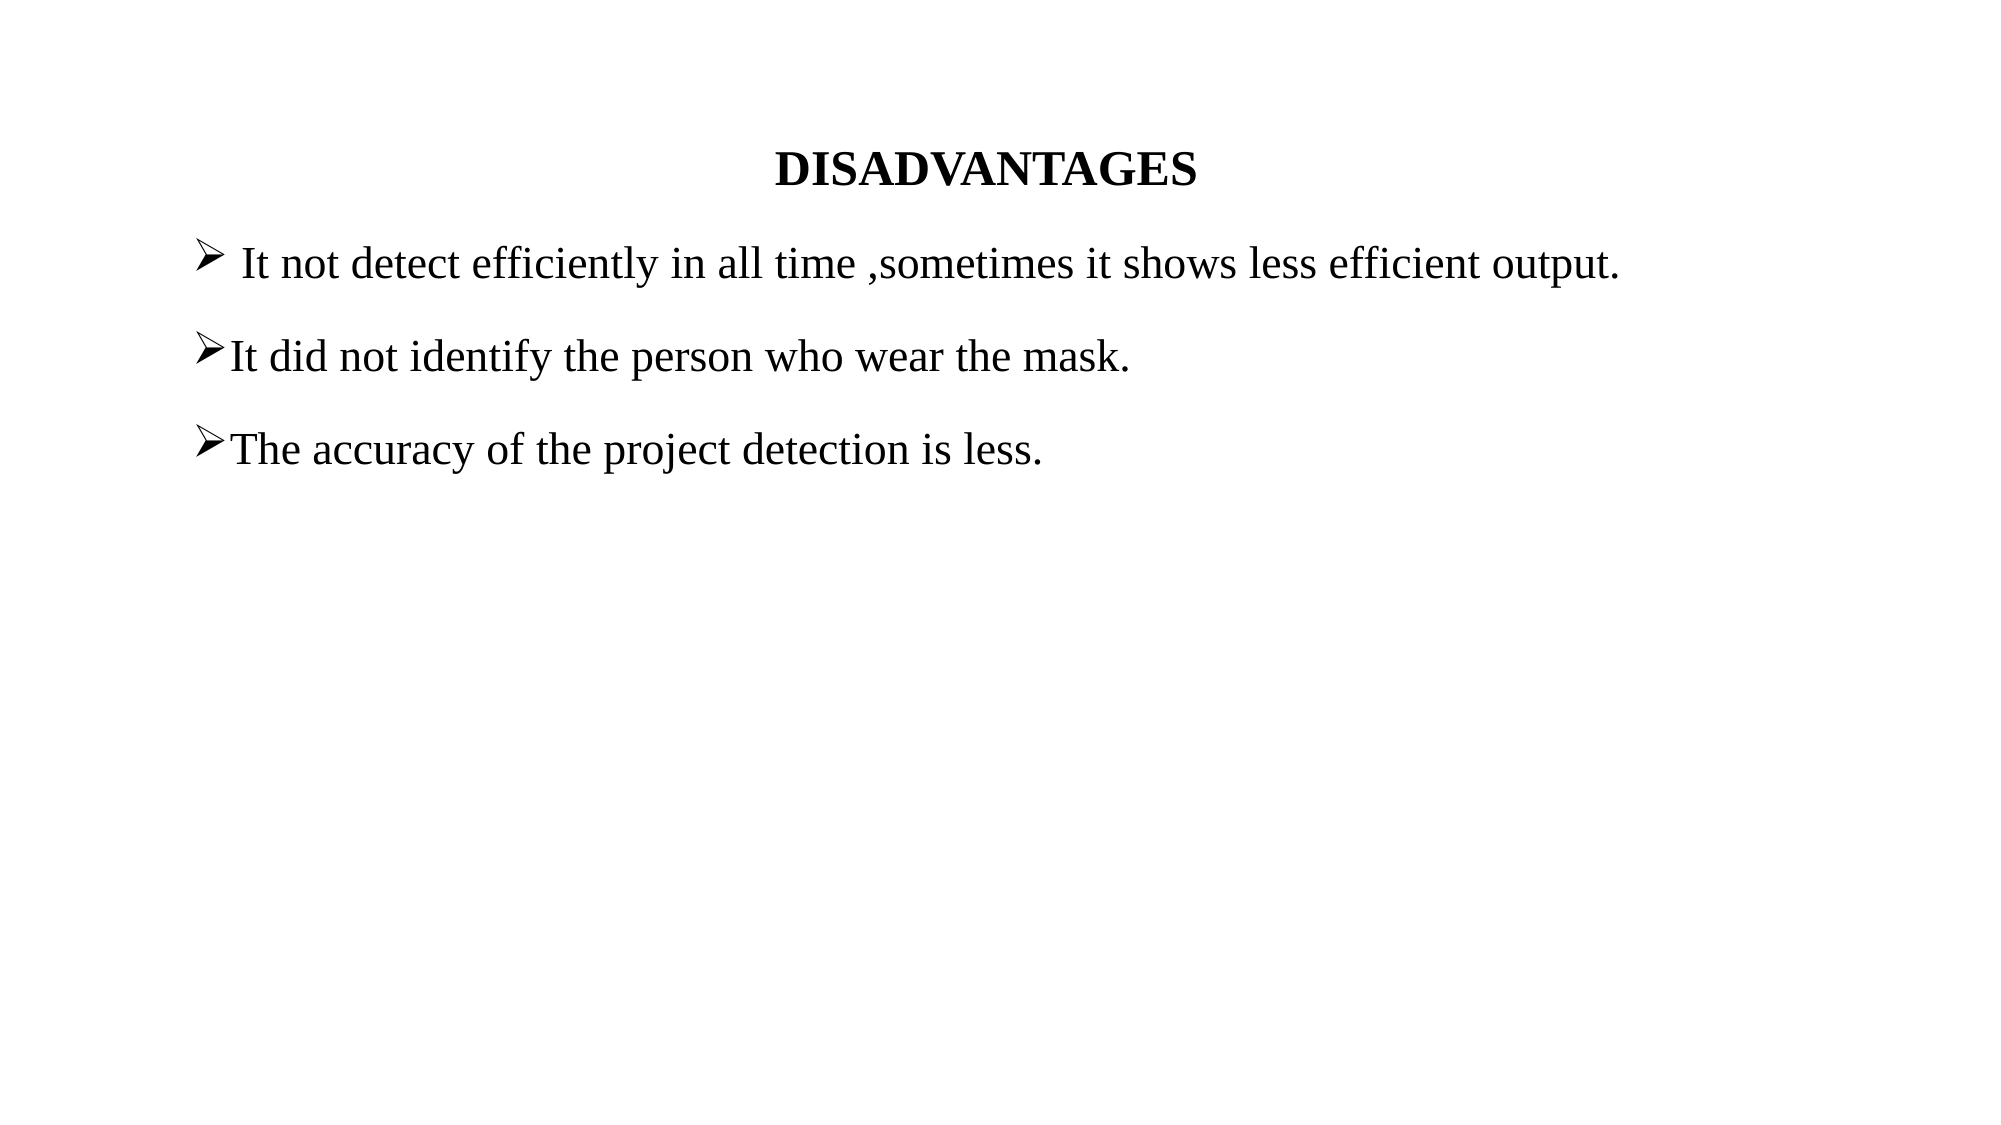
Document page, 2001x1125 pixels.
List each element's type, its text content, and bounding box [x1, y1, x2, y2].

list DISADVANTAGES It not detect efficiently in all time ,sometimes it shows less efficient output. It did not identify the person who wear the mask. The accuracy of the project detection is less. [102, 97, 1883, 1016]
